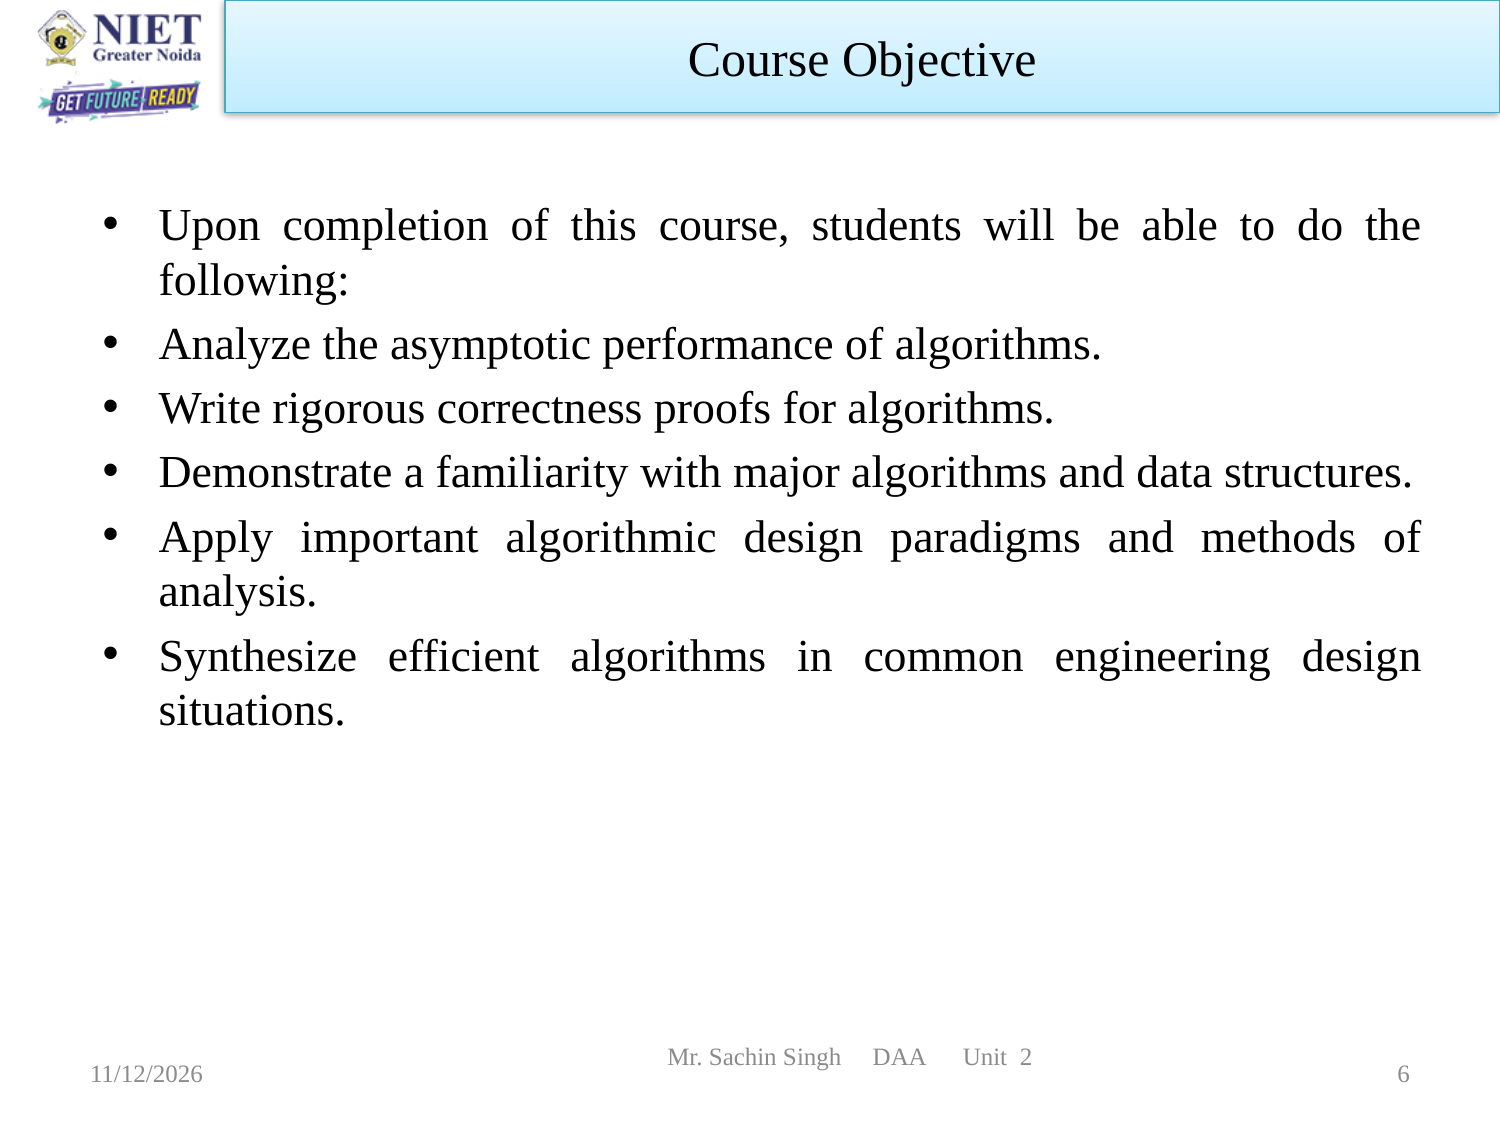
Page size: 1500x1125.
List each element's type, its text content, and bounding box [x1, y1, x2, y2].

list Upon completion of this course, students will be able to do the following: Analyze the asymptotic performance of algorithms. Write rigorous correctness proofs for algorithms. Demonstrate a familiarity with major algorithms and data structures. Apply important algorithmic design paradigms and methods of analysis. Synthesize efficient algorithms in common engineering design situations. [87, 187, 1438, 930]
text_box Course Objective [238, 0, 1500, 113]
footer Mr. Sachin Singh DAA Unit 2 [462, 1025, 1238, 1085]
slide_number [75, 1042, 425, 1103]
picture [0, 0, 238, 135]
slide_number 6 [1074, 1042, 1425, 1103]
